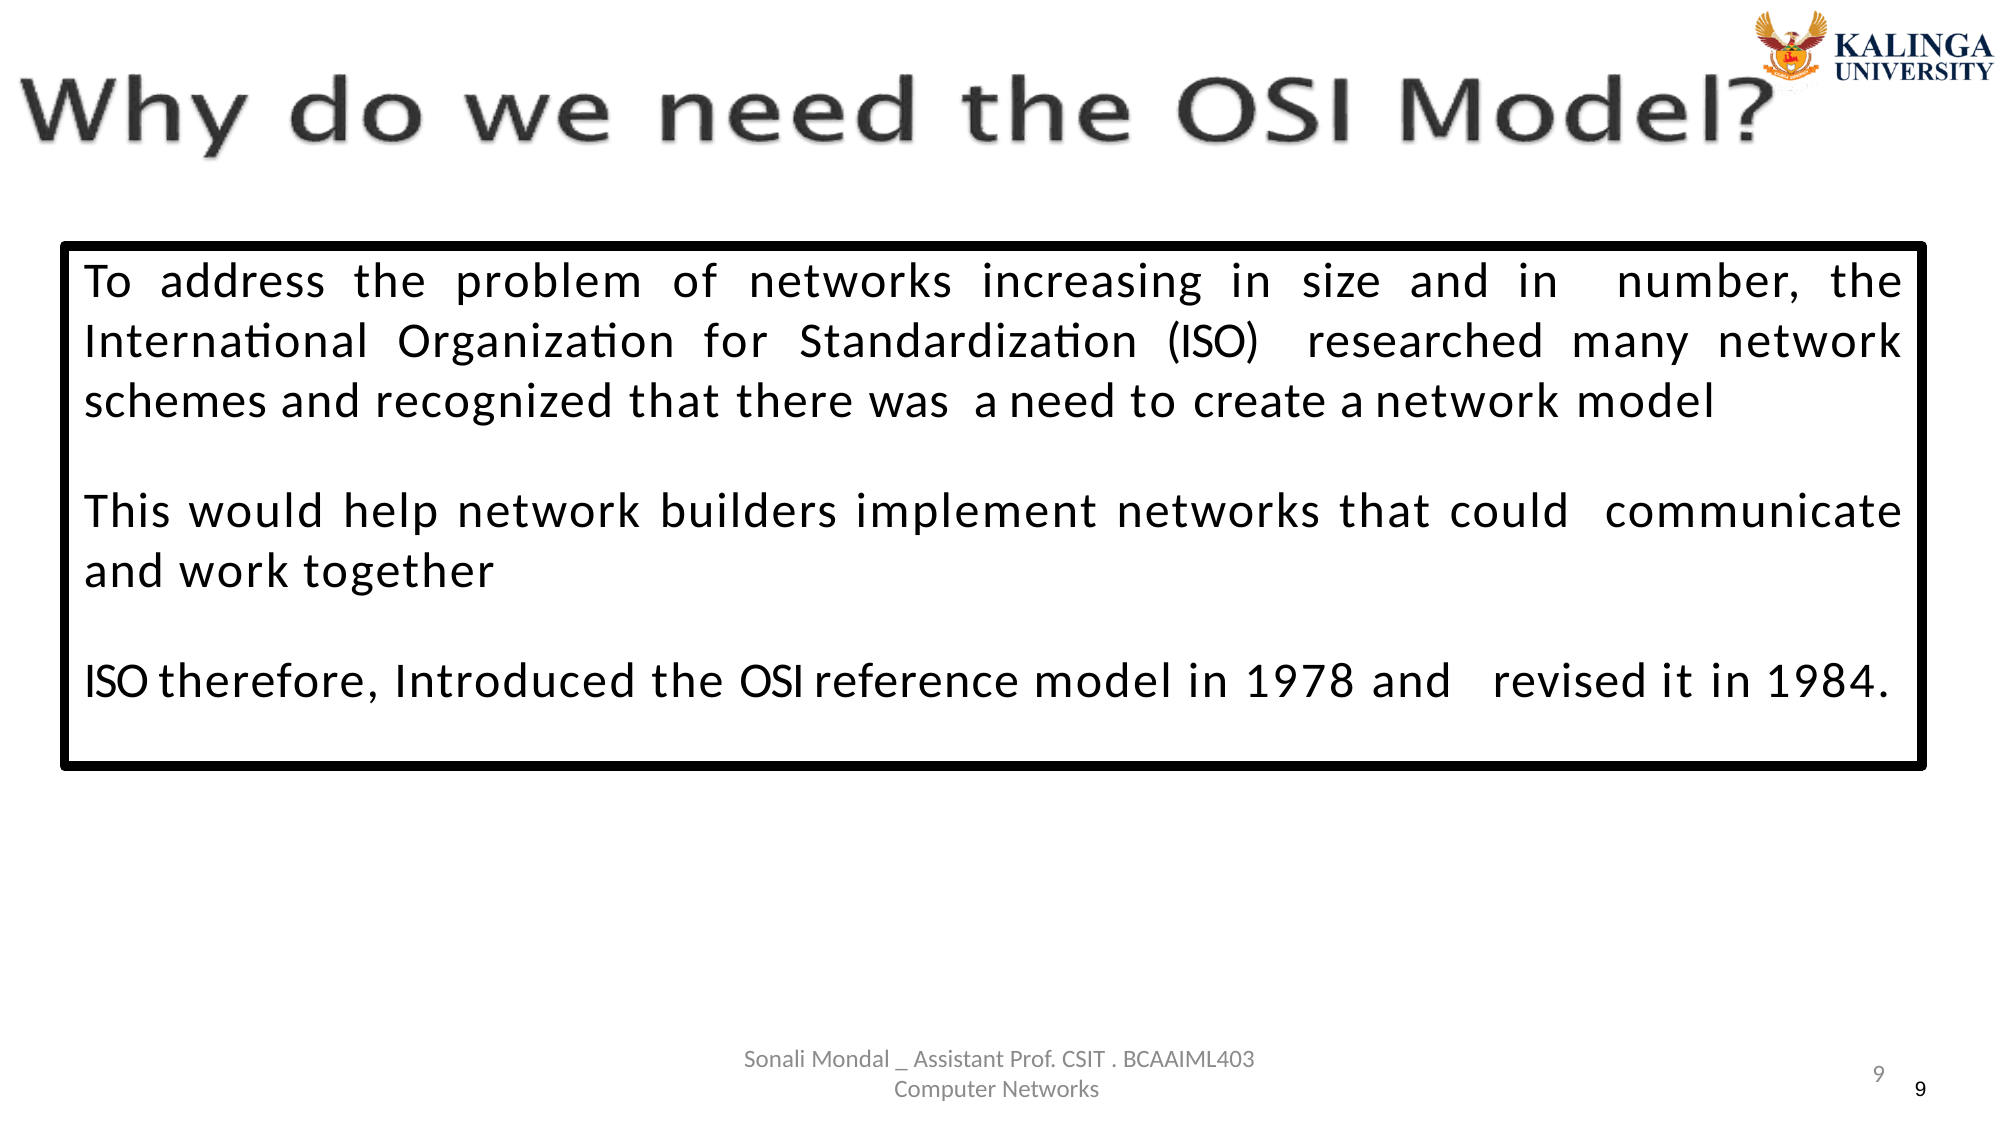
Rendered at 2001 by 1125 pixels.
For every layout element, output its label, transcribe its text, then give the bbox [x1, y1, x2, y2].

picture [1663, 5, 2001, 99]
text_box To address the problem of networks increasing in size and in number, the International Organization for Standardization (ISO) researched many network schemes and recognized that there was a need to create a network model This would help network builders implement networks that could communicate and work together ISO therefore, Introduced the OSI reference model in 1978 and revised it in 1984. [81, 245, 1906, 708]
footer Sonali Mondal _ Assistant Prof. CSIT . BCAAIML403 Computer Networks [683, 1042, 1317, 1103]
slide_number 9 [1433, 1042, 1900, 1103]
text_box 9 [1908, 1071, 1961, 1101]
text_box [64, 246, 1922, 766]
text_box [17, 73, 1779, 164]
